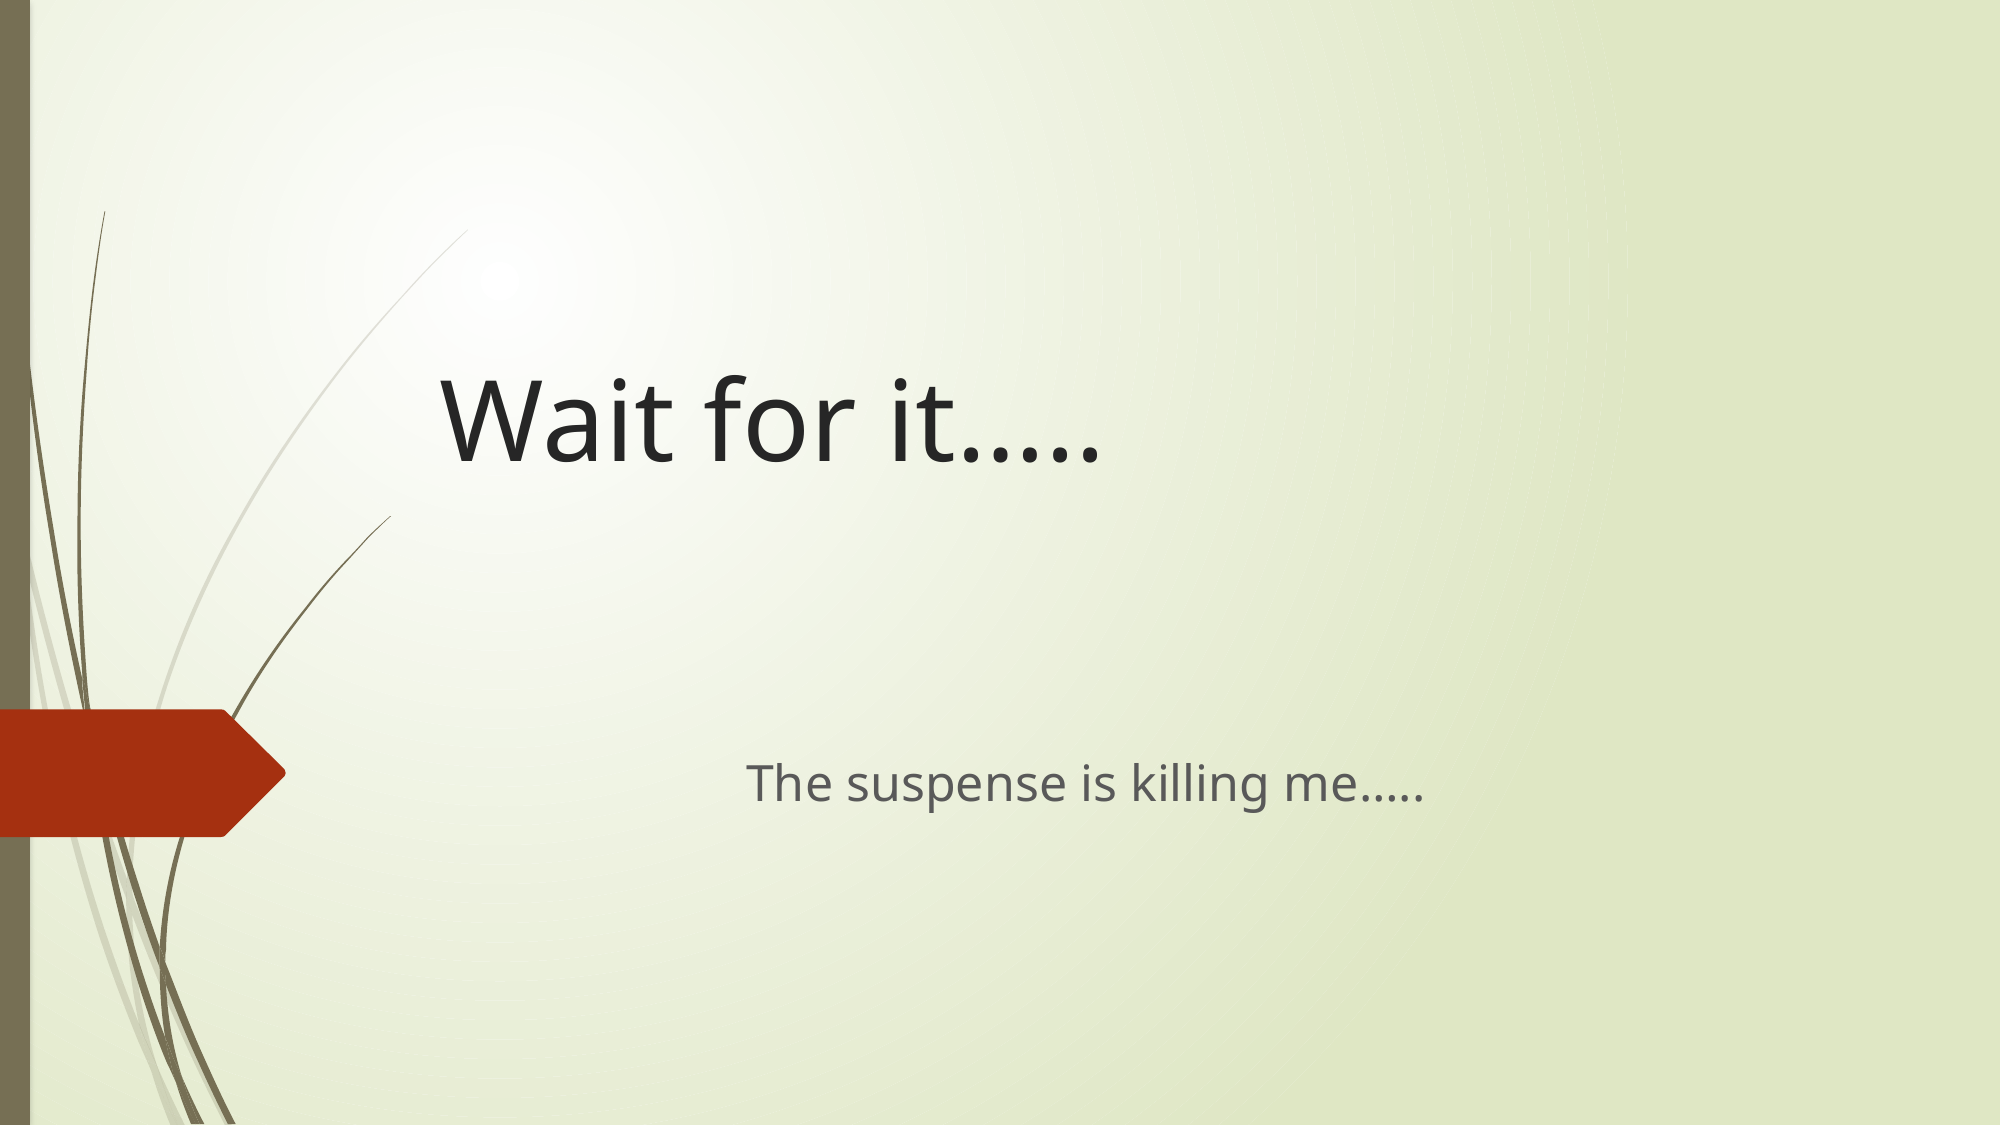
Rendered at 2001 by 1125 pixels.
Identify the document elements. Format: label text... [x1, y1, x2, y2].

subtitle The suspense is killing me….. [731, 744, 1862, 930]
title Wait for it….. [424, 119, 1888, 492]
